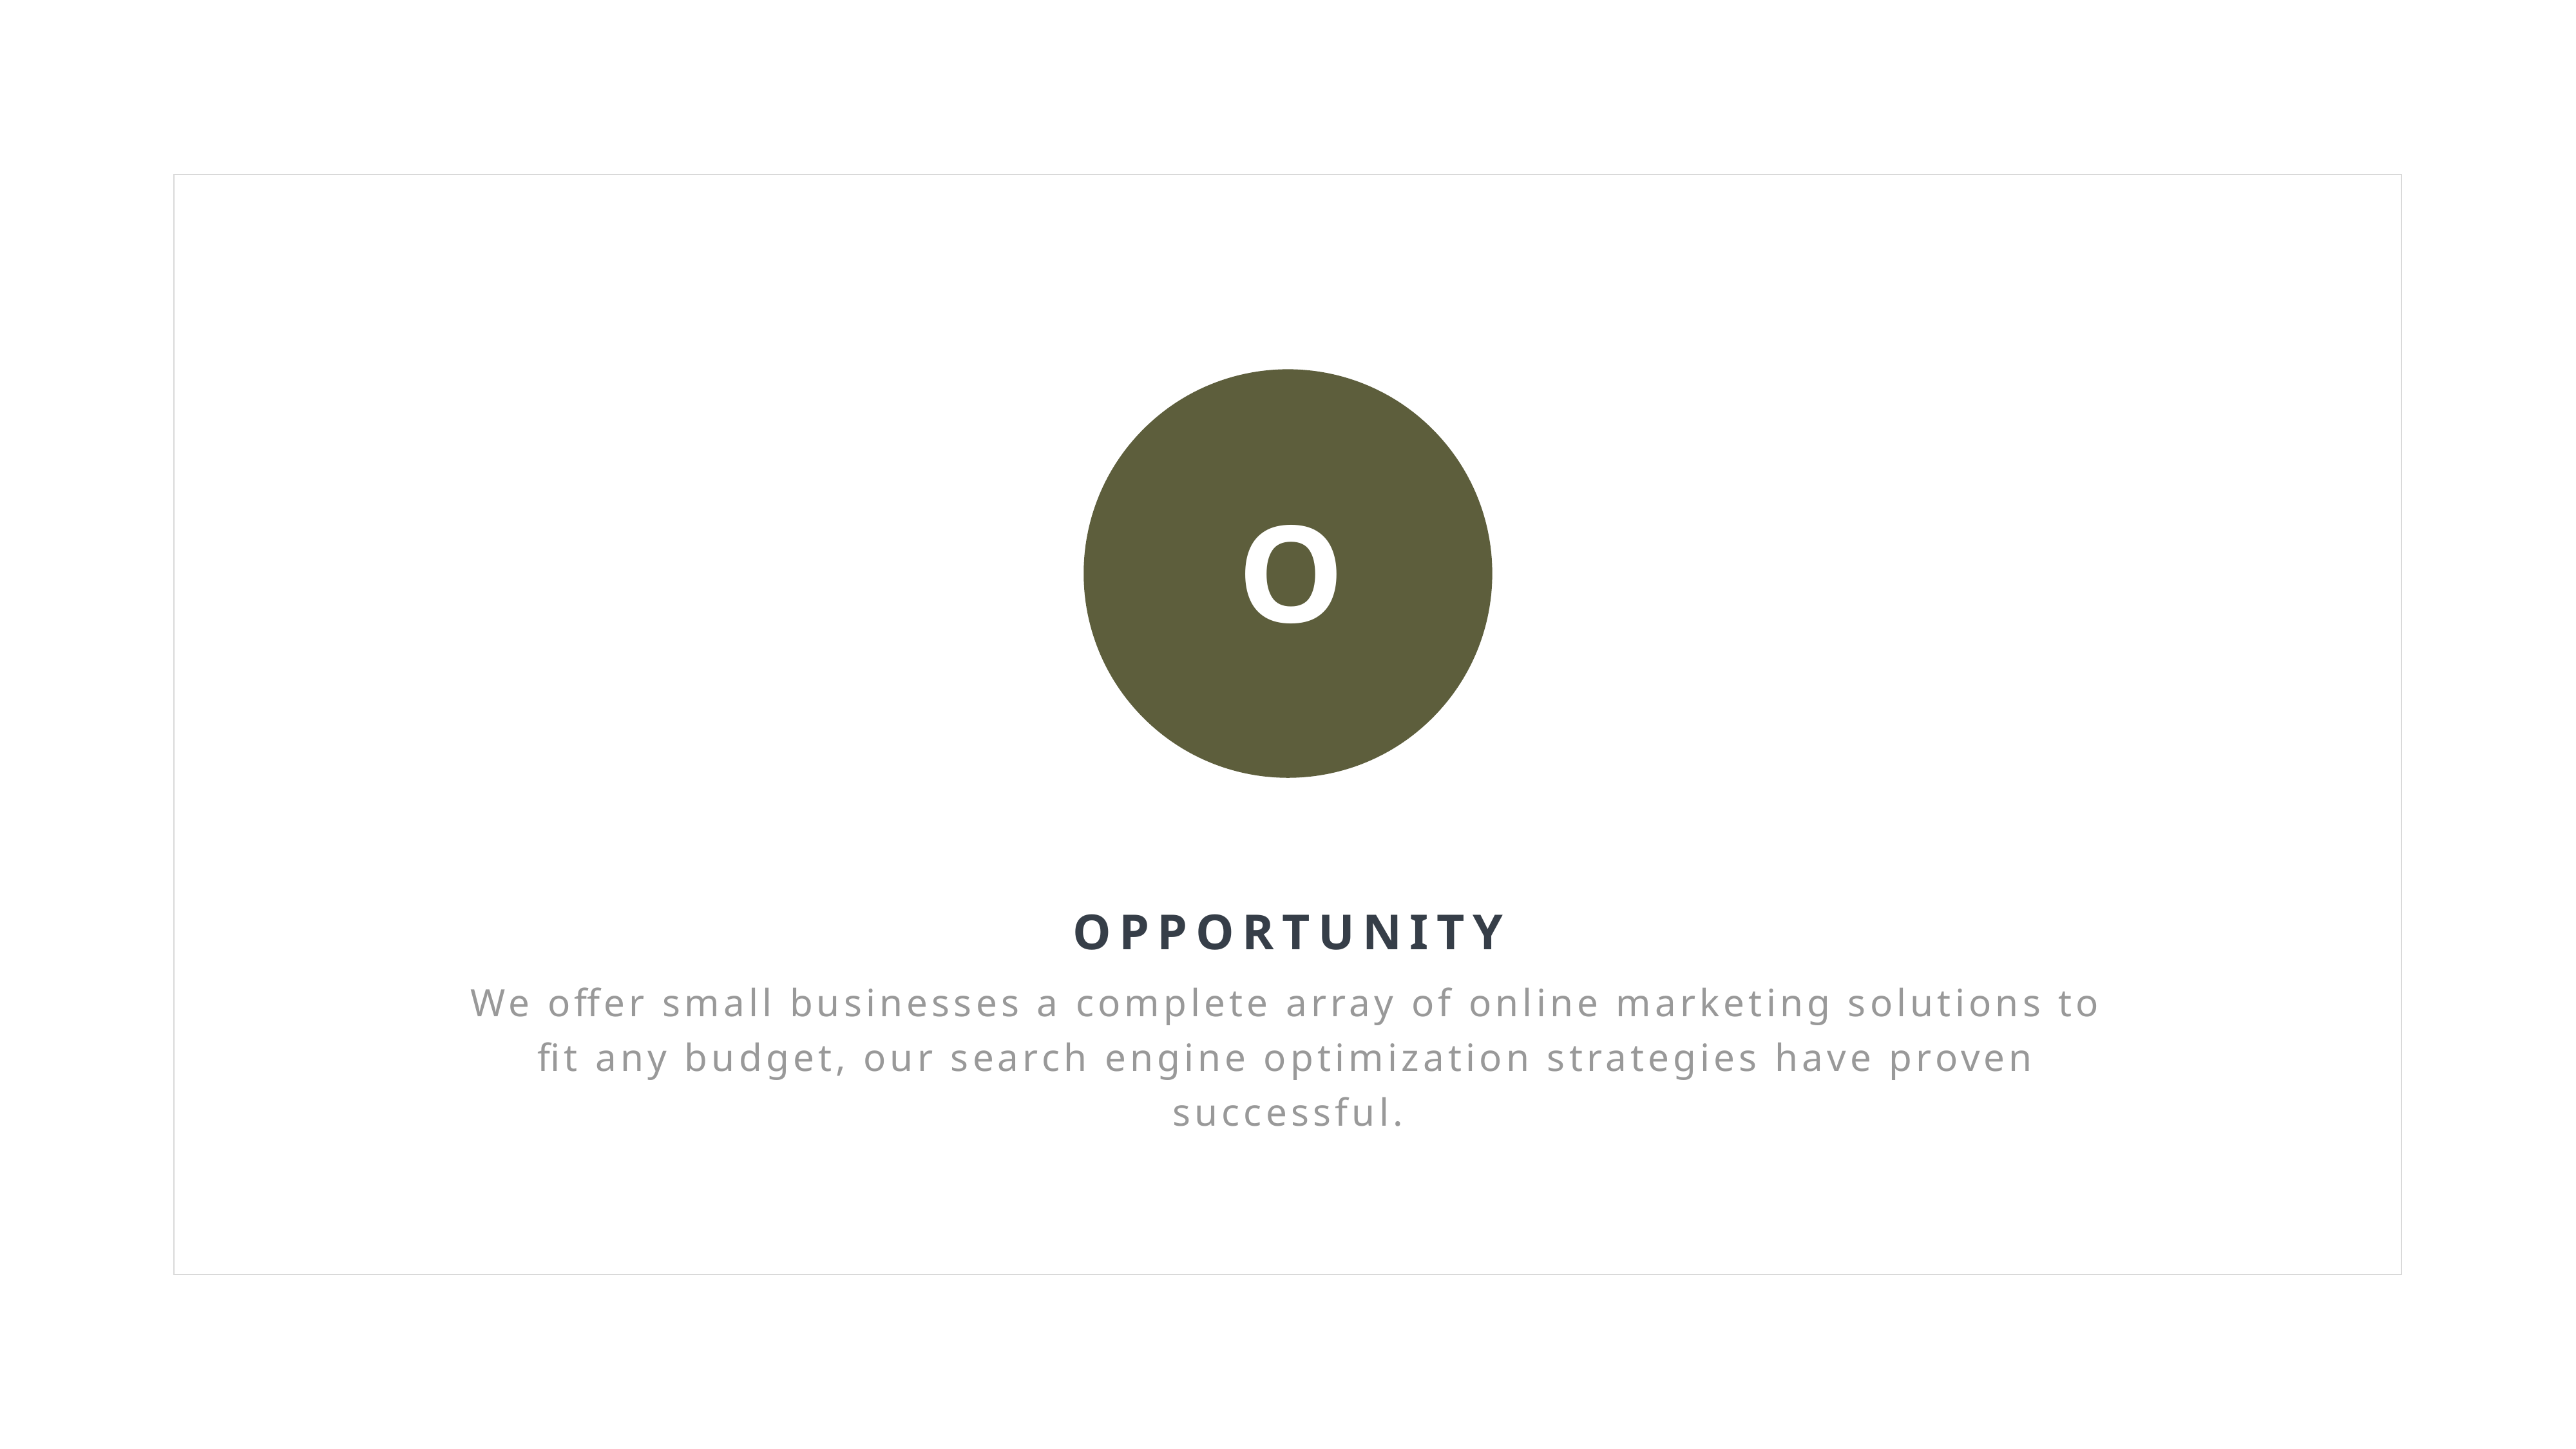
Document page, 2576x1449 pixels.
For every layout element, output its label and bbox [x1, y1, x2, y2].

text_box [173, 174, 2402, 1275]
text_box [450, 369, 2126, 1080]
